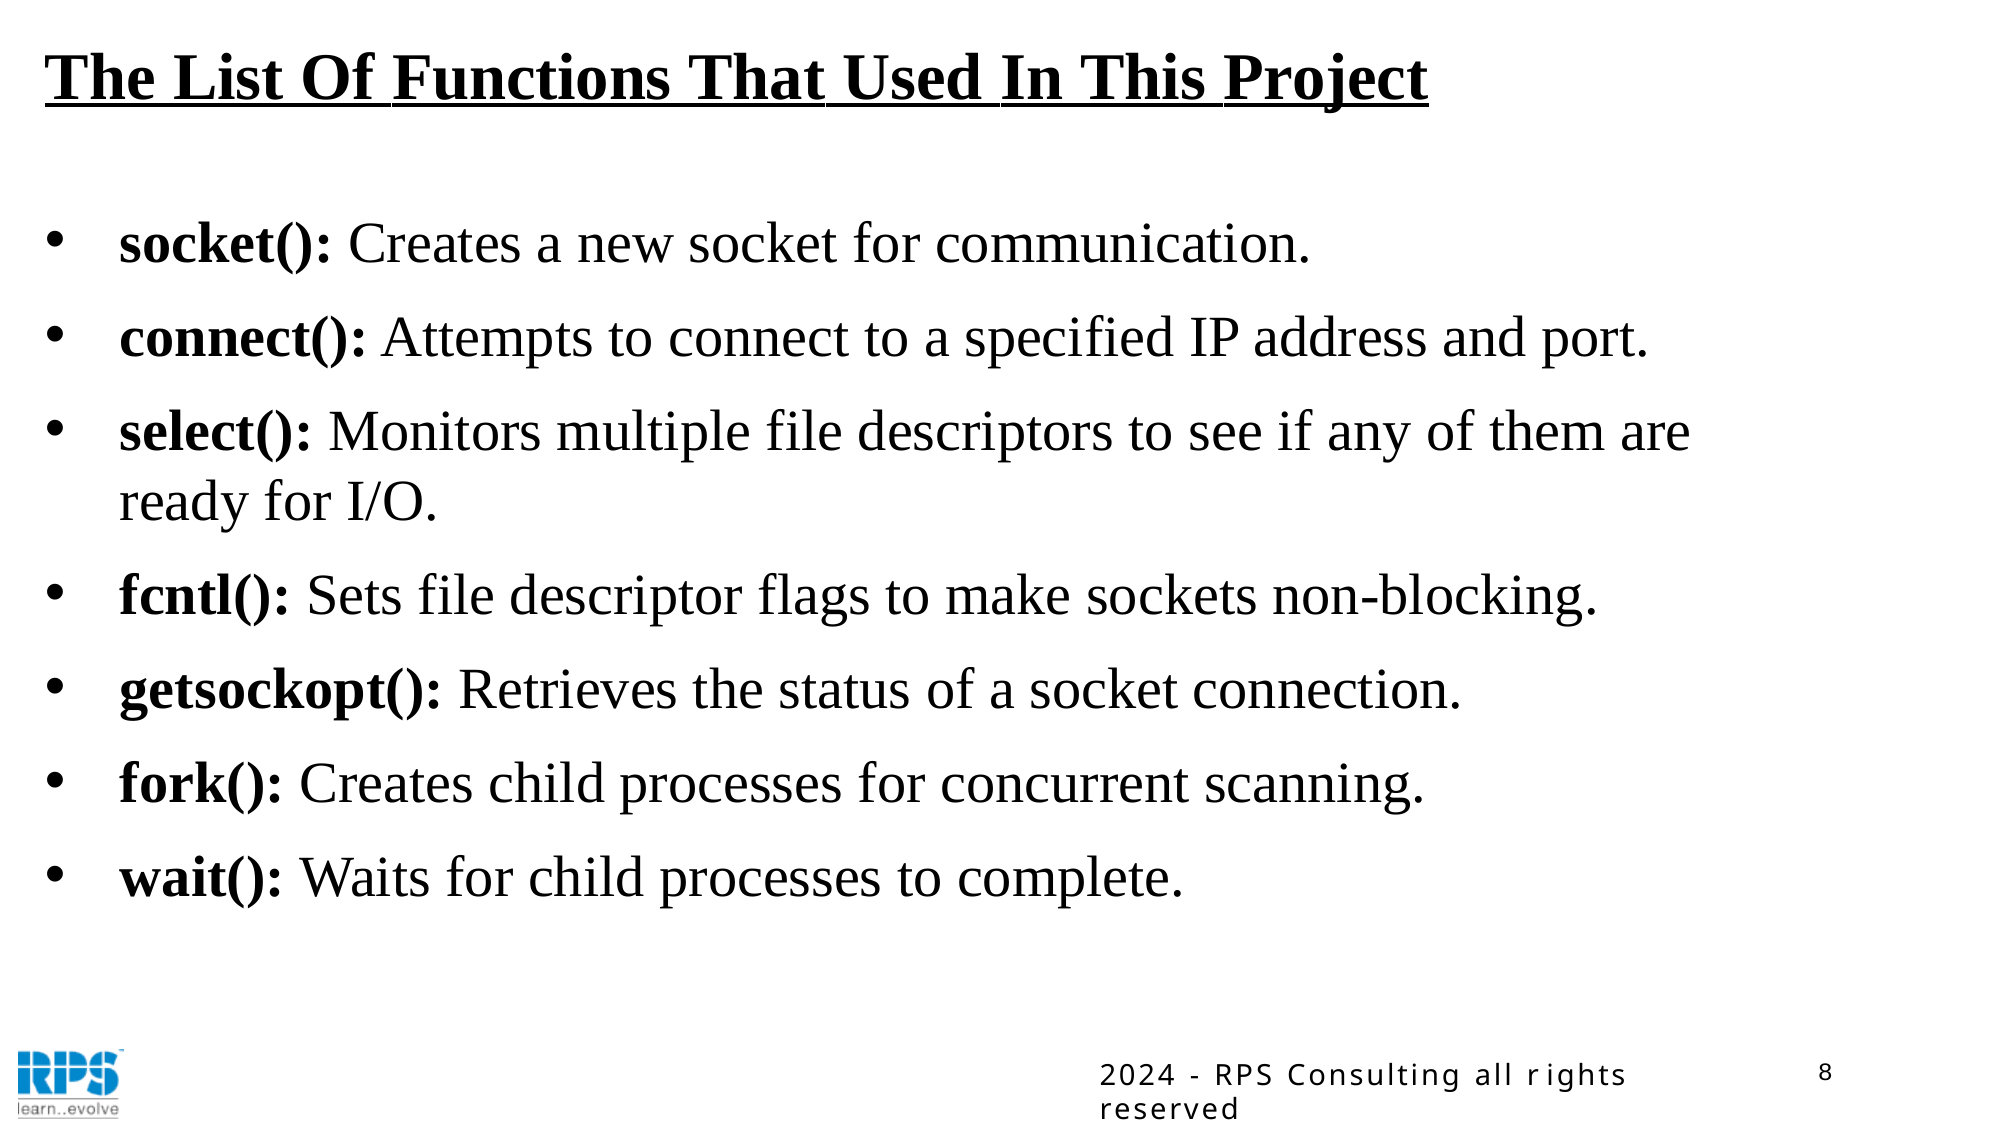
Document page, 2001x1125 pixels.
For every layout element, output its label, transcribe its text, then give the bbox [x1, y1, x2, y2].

slide_number 8 [1811, 1057, 1855, 1125]
footer 2024 - RPS Consulting all r ights reserved [1097, 1056, 1751, 1125]
picture [17, 1049, 125, 1120]
text_box socket(): Creates a new socket for communication. connect(): Attempts to connect to a specified IP address and port. select(): Monitors multiple file descriptors to see if any of them are ready for I/O. fcntl(): Sets file descriptor flags to make sockets non-blocking. getsockopt(): Retrieves the status of a socket connection. fork(): Creates child processes for concurrent scanning. wait(): Waits for child processes to complete. [42, 179, 1694, 908]
title The List Of Functions That Used In This Project [42, 30, 1473, 179]
